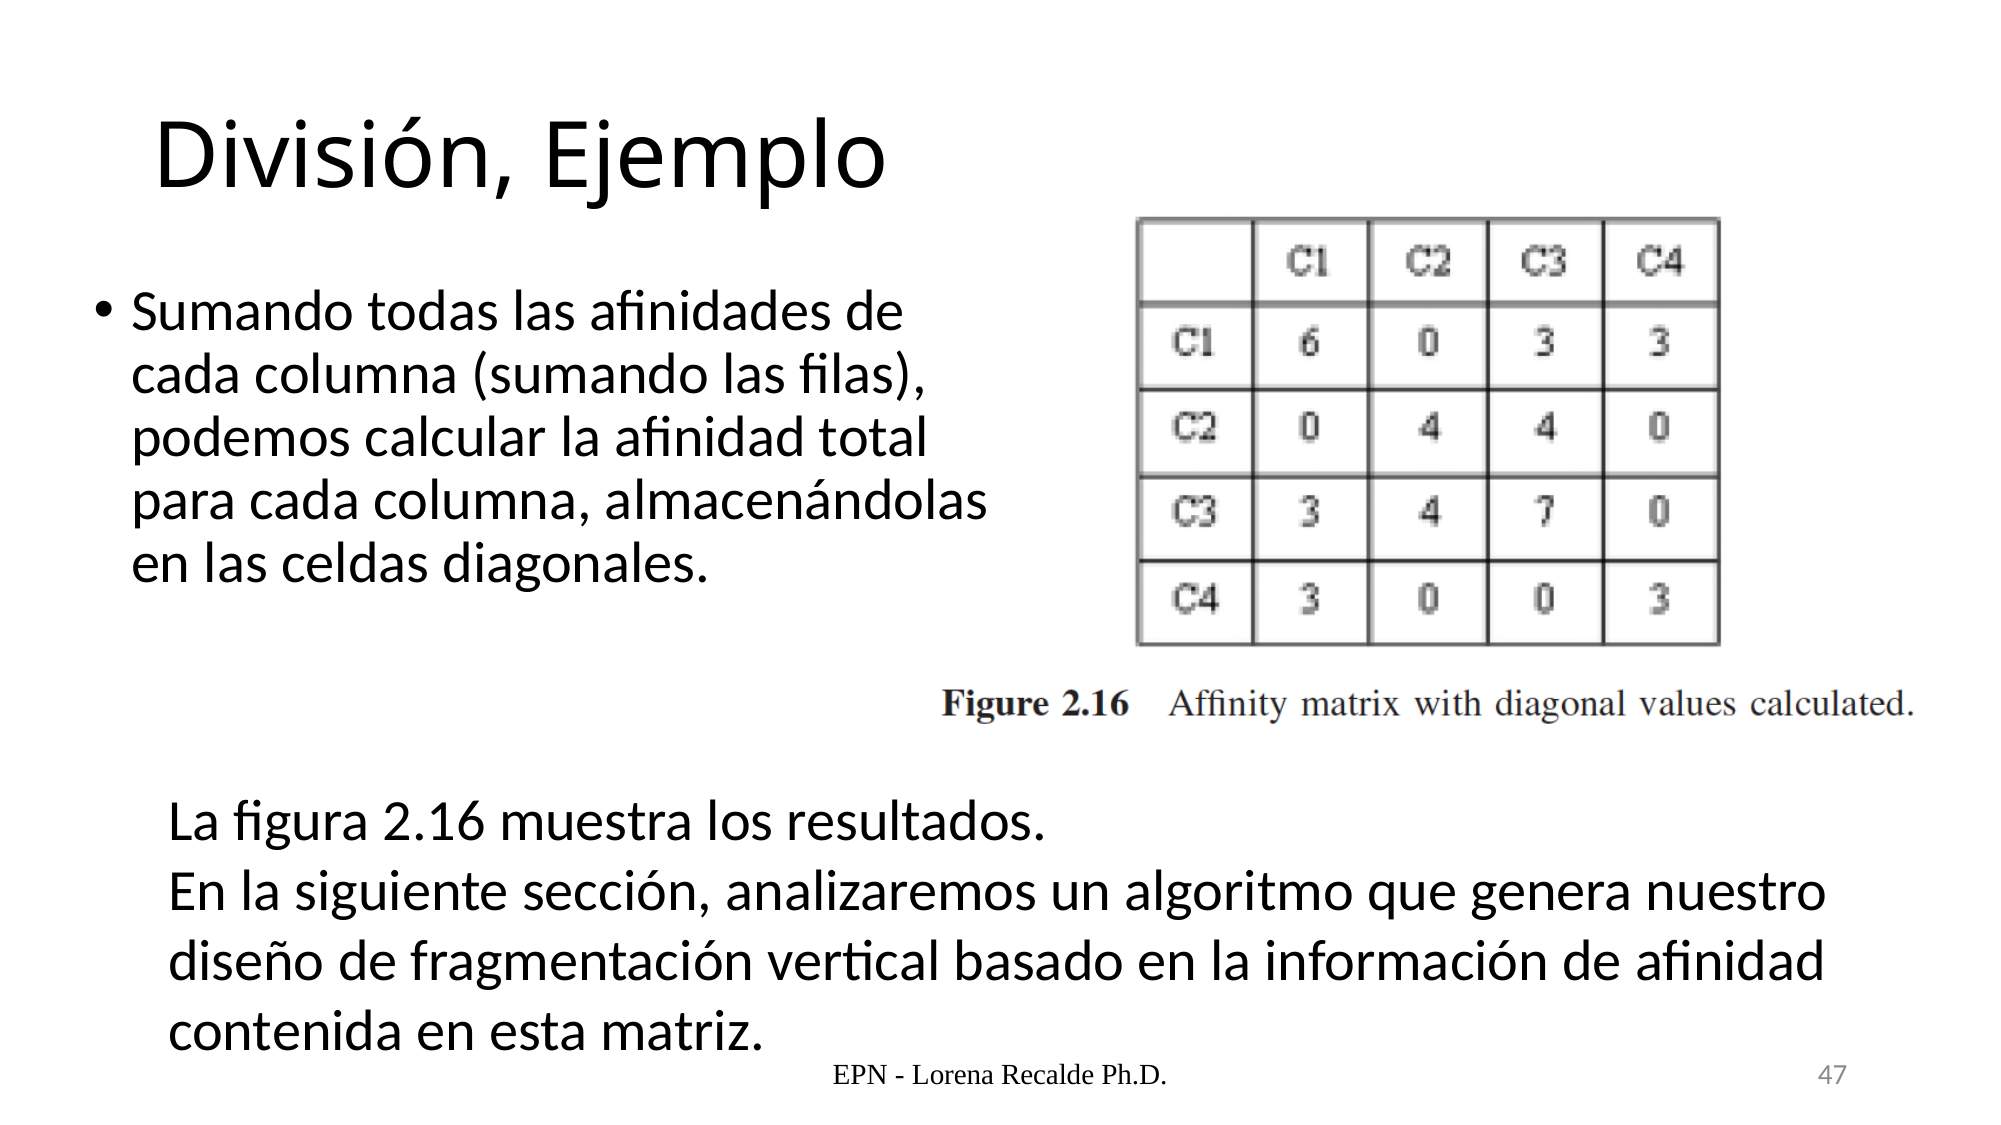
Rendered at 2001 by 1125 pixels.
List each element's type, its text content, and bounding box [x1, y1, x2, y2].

slide_number 47 [1412, 1070, 1863, 1103]
title División, Ejemplo [137, 59, 1908, 256]
text_box La figura 2.16 muestra los resultados. En la siguiente sección, analizaremos un algoritmo que genera nuestro diseño de fragmentación vertical basado en la información de afinidad contenida en esta matriz. [153, 774, 1908, 1070]
text_box Sumando todas las afinidades de cada columna (sumando las filas), podemos calcular la afinidad total para cada columna, almacenándolas en las celdas diagonales. [78, 272, 897, 634]
picture [897, 198, 1928, 738]
footer EPN - Lorena Recalde Ph.D. [662, 1070, 1338, 1103]
